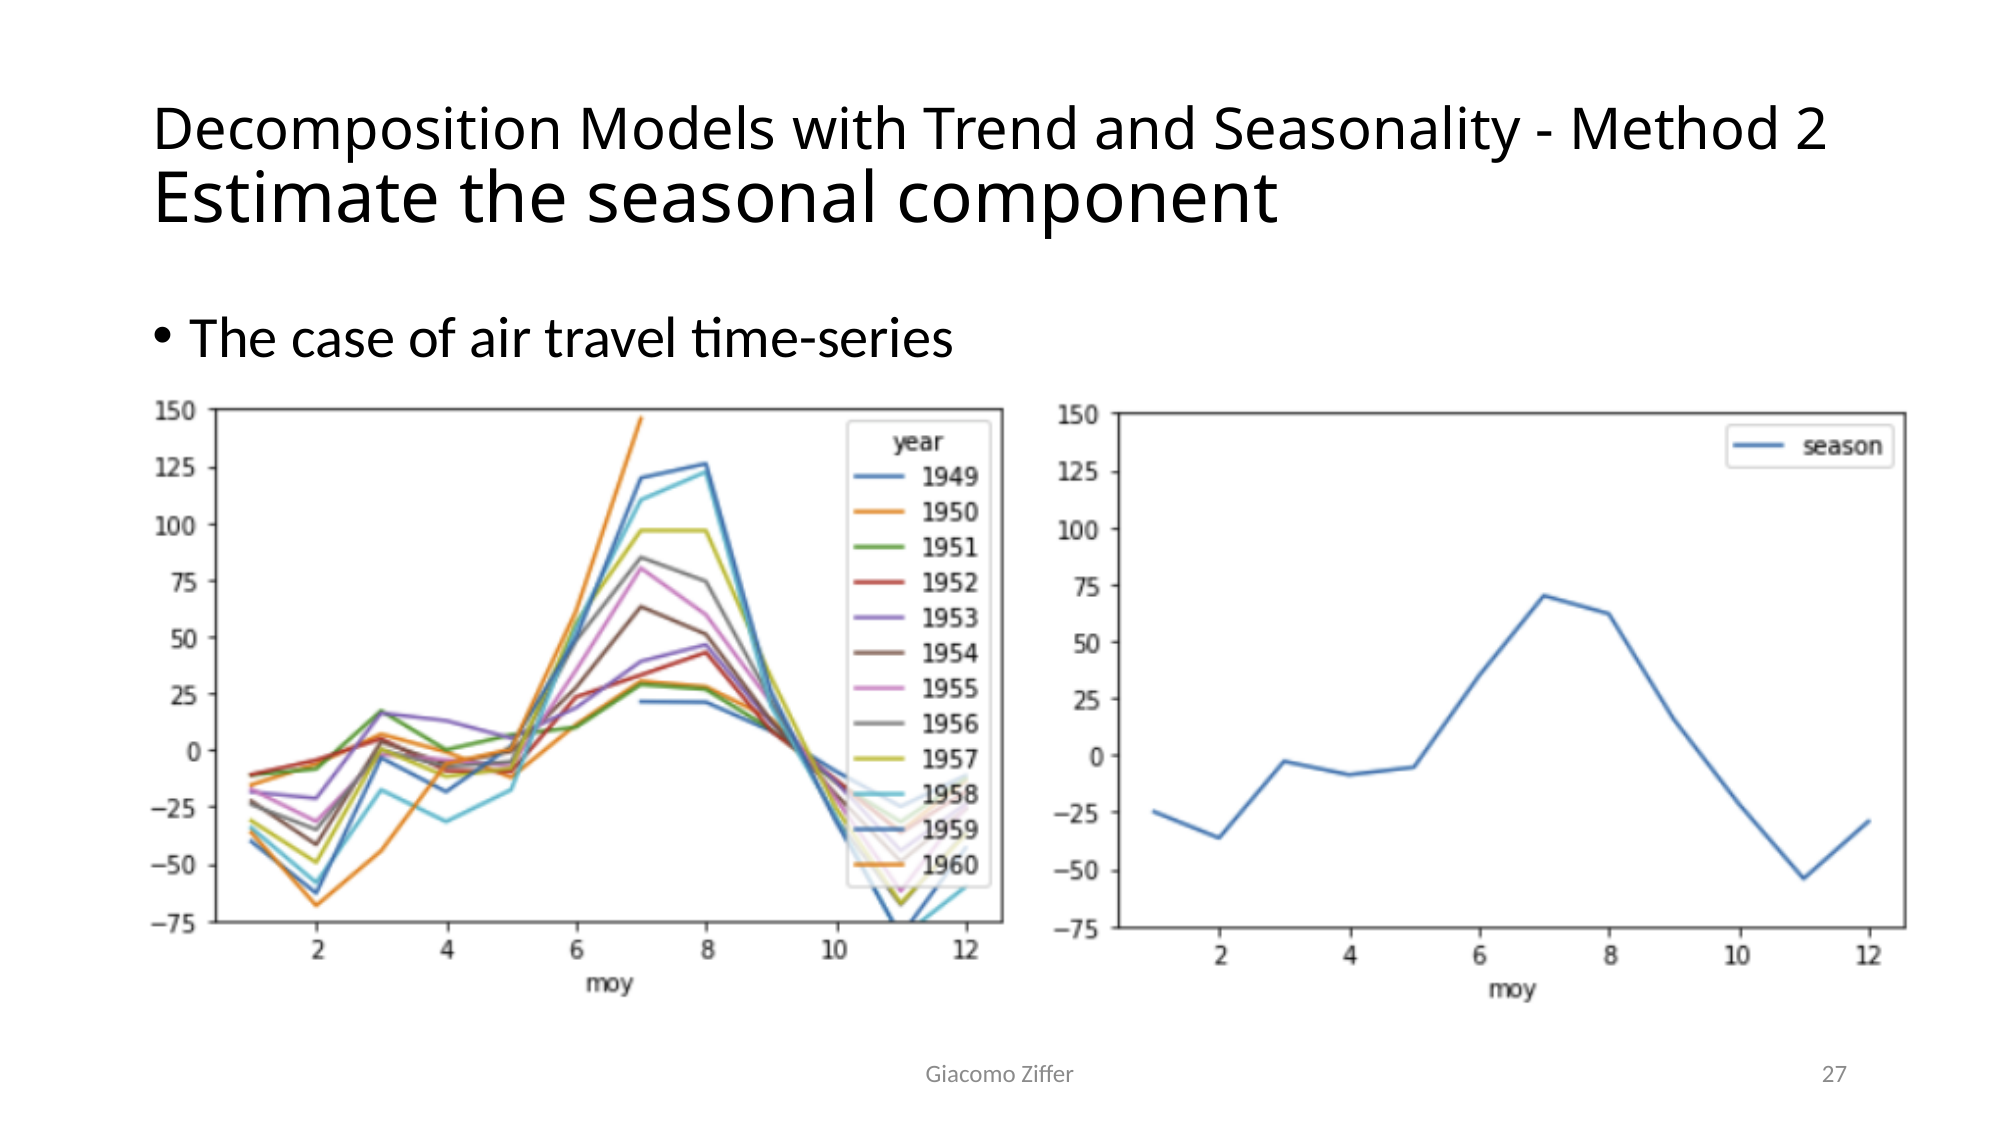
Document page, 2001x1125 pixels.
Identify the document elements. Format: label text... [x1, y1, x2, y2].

picture [137, 385, 1020, 1009]
title Decomposition Models with Trend and Seasonality - Method 2 Estimate the seasonal component [137, 59, 1863, 278]
slide_number 27 [1412, 1042, 1863, 1103]
list The case of air travel time-series [137, 299, 1863, 1014]
picture [1034, 385, 1917, 1009]
